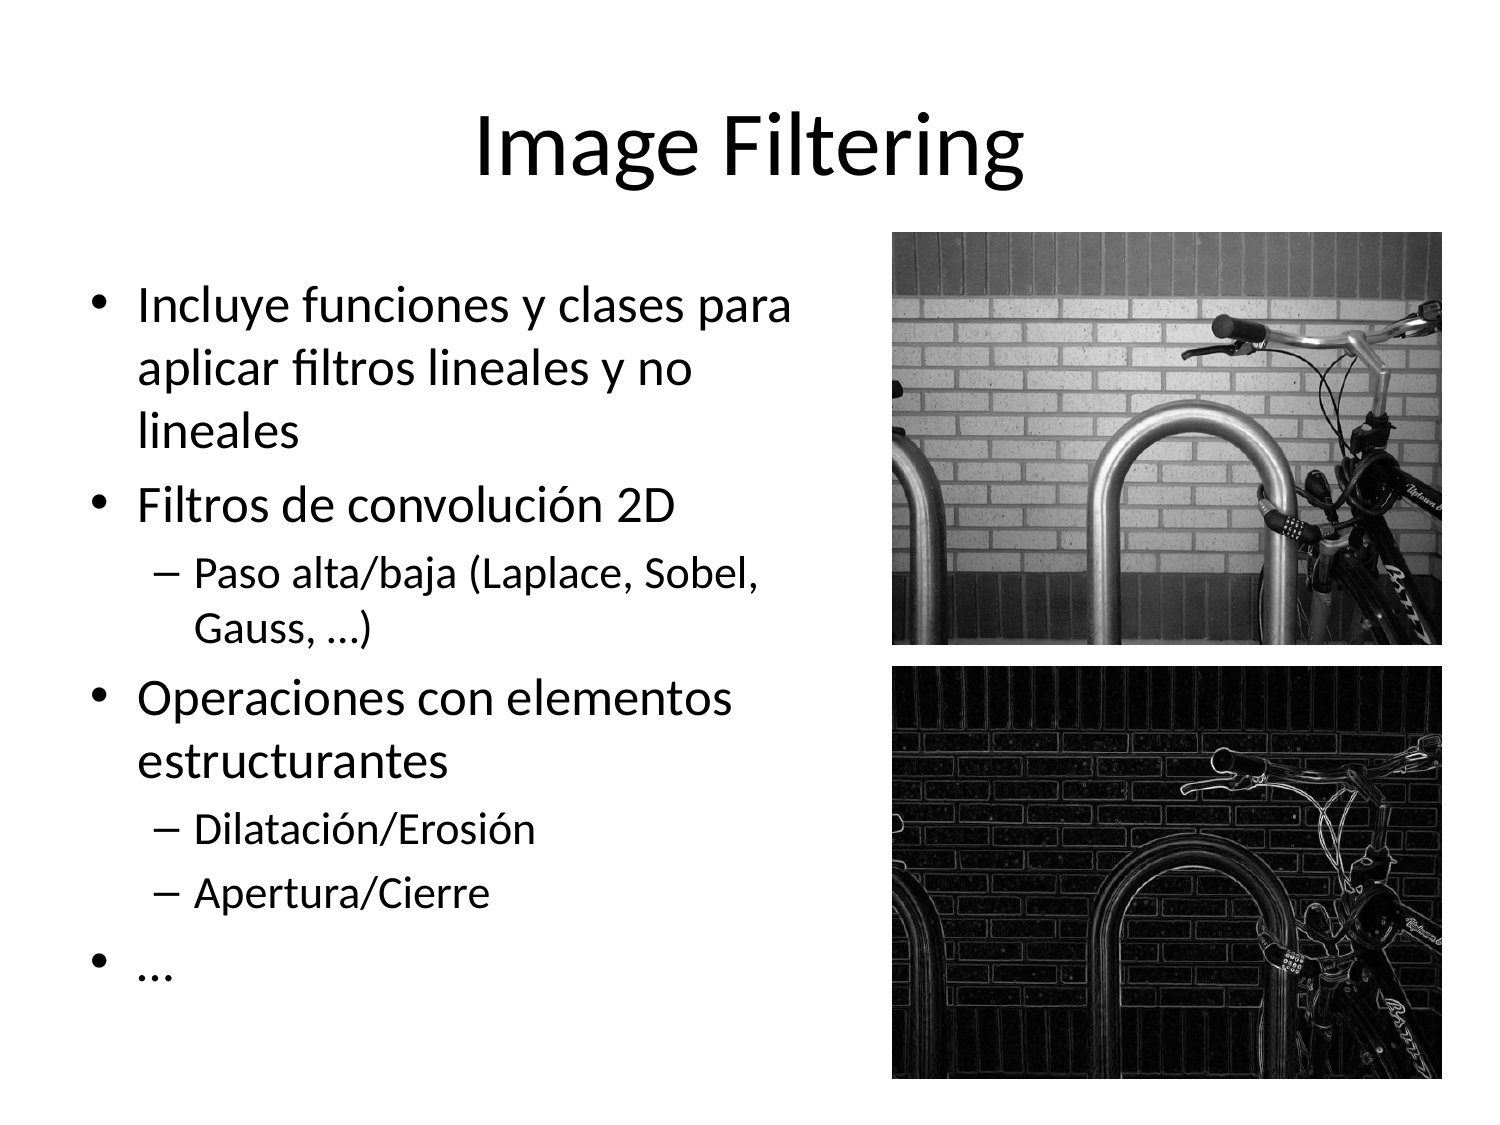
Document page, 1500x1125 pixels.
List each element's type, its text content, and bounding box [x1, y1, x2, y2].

list Incluye funciones y clases para aplicar filtros lineales y no lineales Filtros de convolución 2D Paso alta/baja (Laplace, Sobel, Gauss, …) Operaciones con elementos estructurantes Dilatación/Erosión Apertura/Cierre … [75, 262, 846, 1005]
picture [892, 232, 1442, 645]
picture [892, 666, 1442, 1079]
title Image Filtering [75, 45, 1425, 233]
